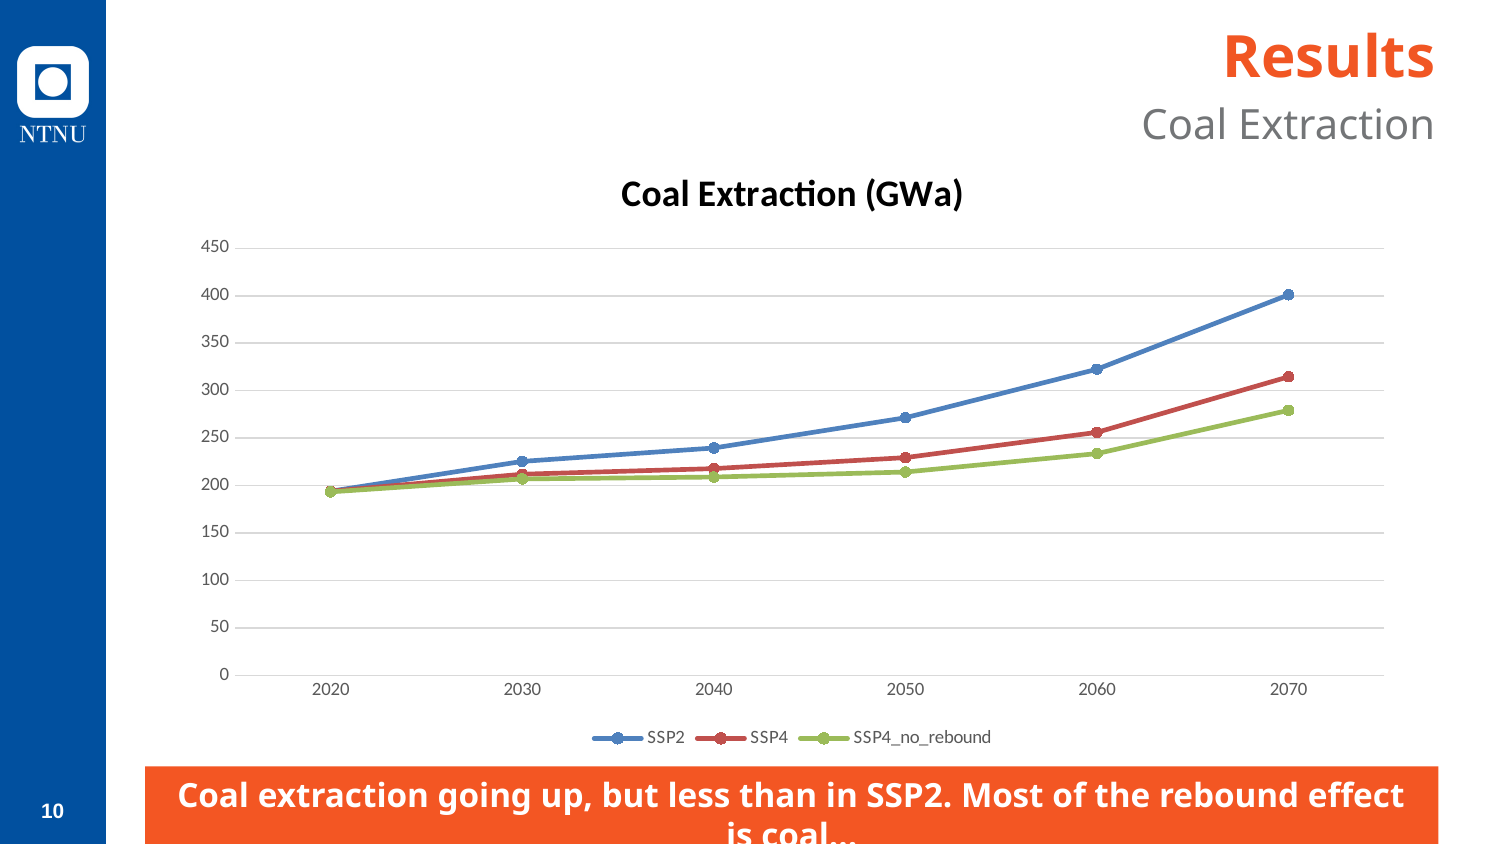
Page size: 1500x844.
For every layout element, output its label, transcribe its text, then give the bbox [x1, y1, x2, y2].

chart [175, 146, 1410, 755]
list Coal Extraction [190, 89, 1451, 156]
text_box Coal extraction going up, but less than in SSP2. Most of the rebound effect is coal… [145, 766, 1439, 844]
title Results [190, 23, 1451, 85]
picture [0, 0, 106, 844]
